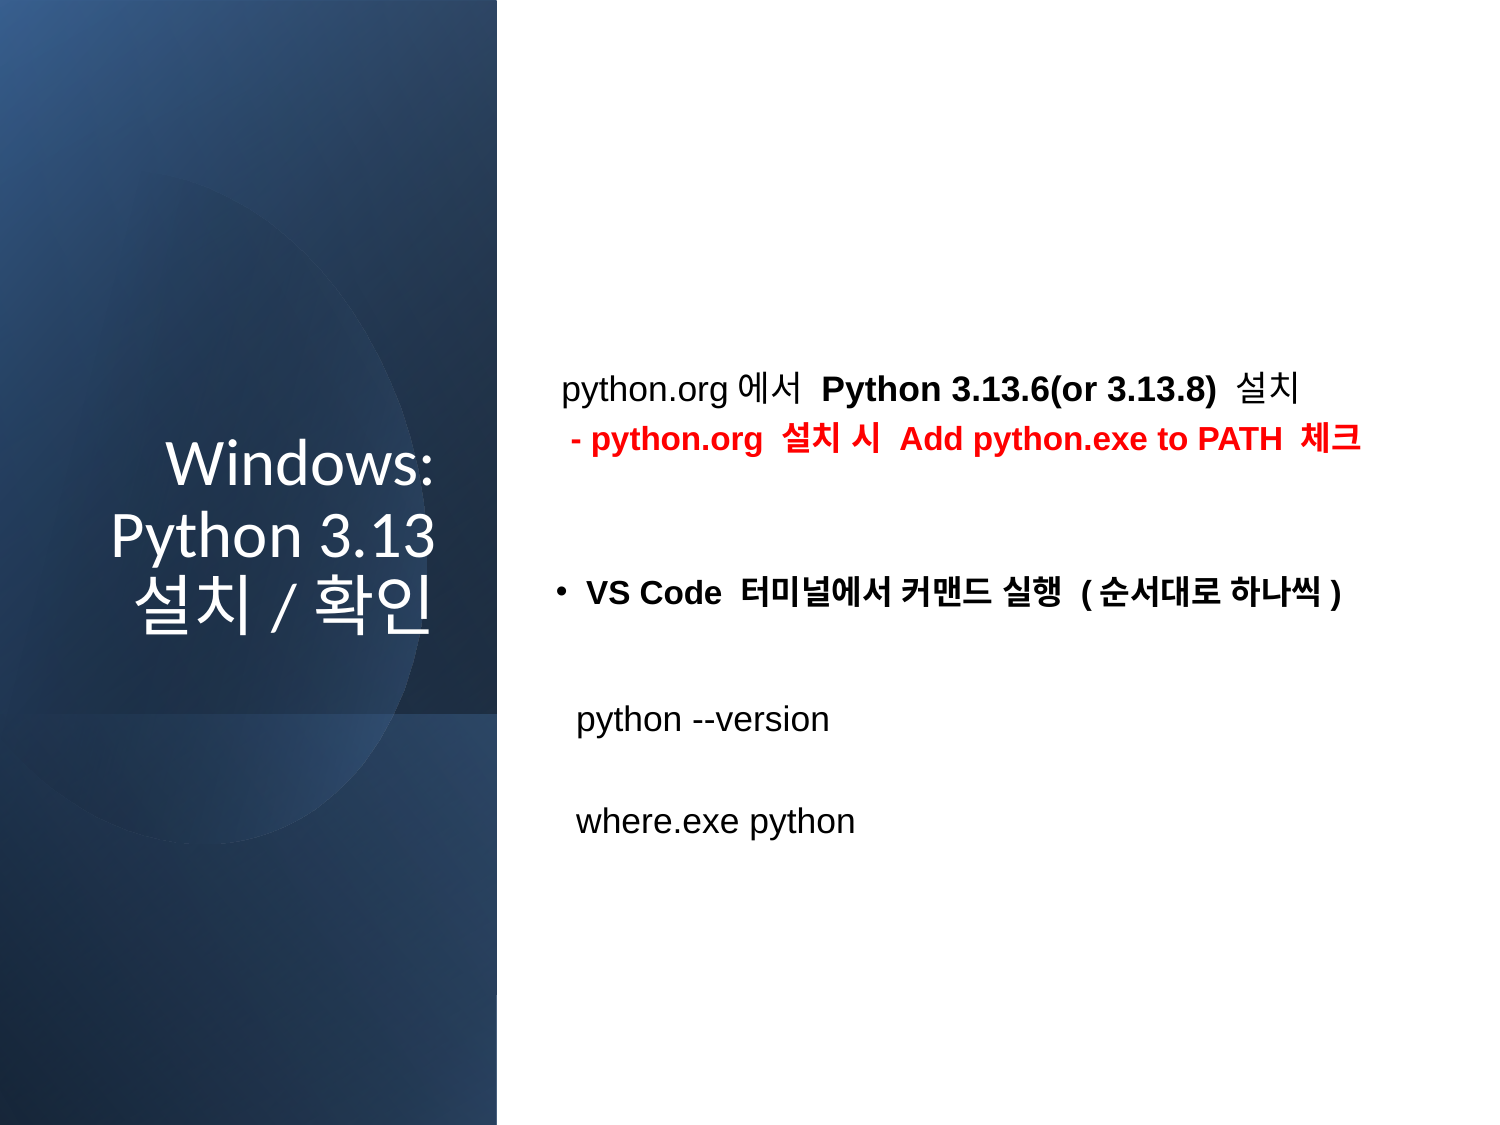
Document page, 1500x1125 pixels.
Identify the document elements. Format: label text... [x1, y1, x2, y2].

text_box python.org에서 Python 3.13.6(or 3.13.8) 설치 - python.org 설치 시 Add python.exe to PATH 체크 [546, 345, 1429, 522]
text_box VS Code 터미널에서 커맨드 실행 (순서대로 하나씩) [541, 564, 1452, 619]
text_box [499, 0, 1500, 1125]
text_box [0, 0, 499, 1125]
title Windows: Python 3.13 설치/확인 [57, 96, 452, 652]
text_box python --version where.exe python [561, 644, 1420, 898]
